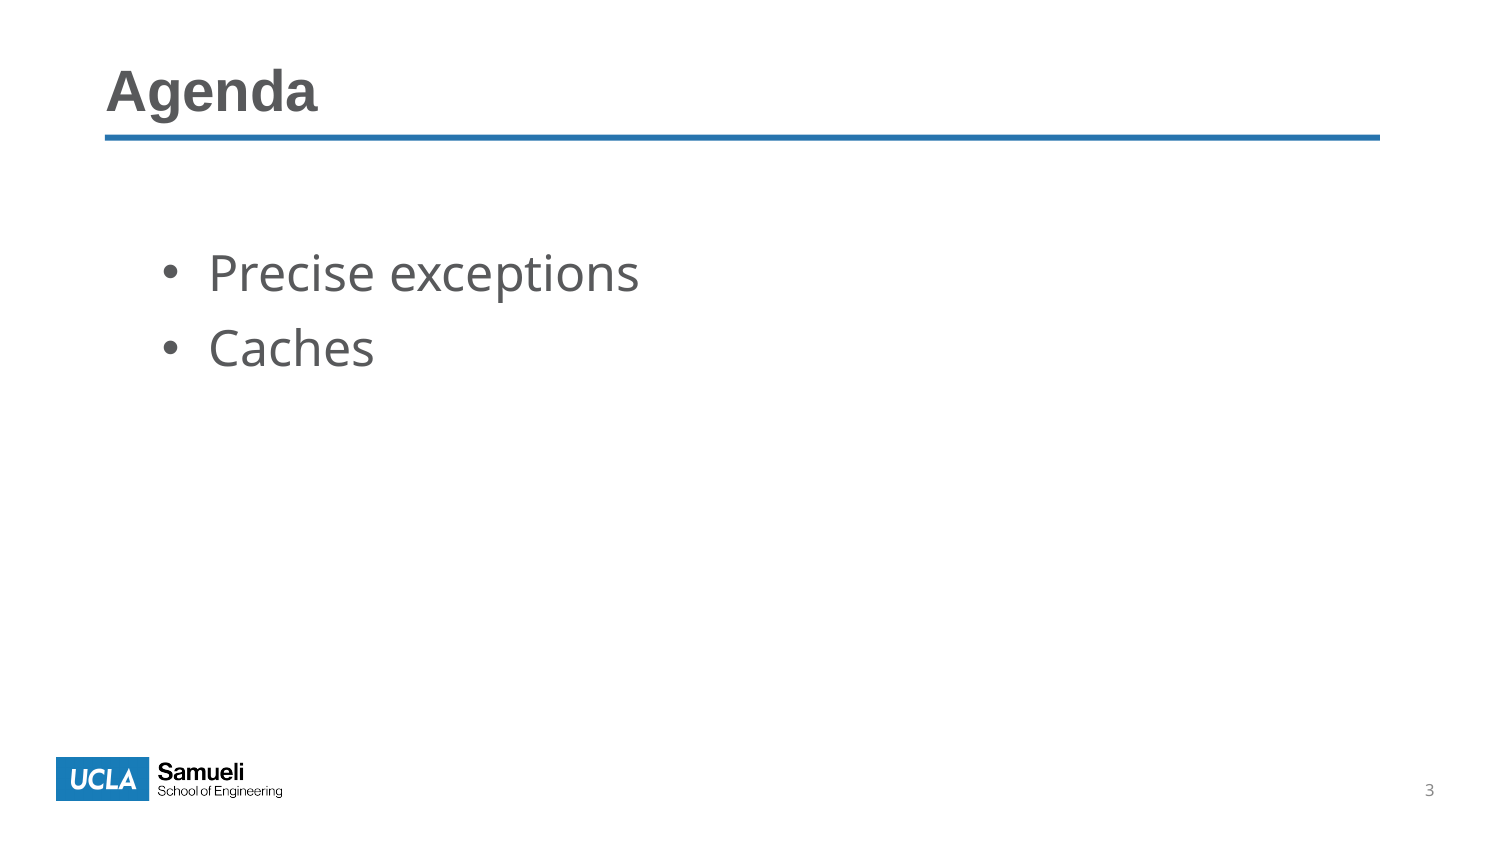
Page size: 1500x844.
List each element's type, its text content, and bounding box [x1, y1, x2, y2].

text_box Agenda [104, 61, 1380, 125]
slide_number 3 [1425, 780, 1500, 840]
picture [56, 757, 282, 801]
list Precise exceptions Caches [161, 241, 1500, 380]
